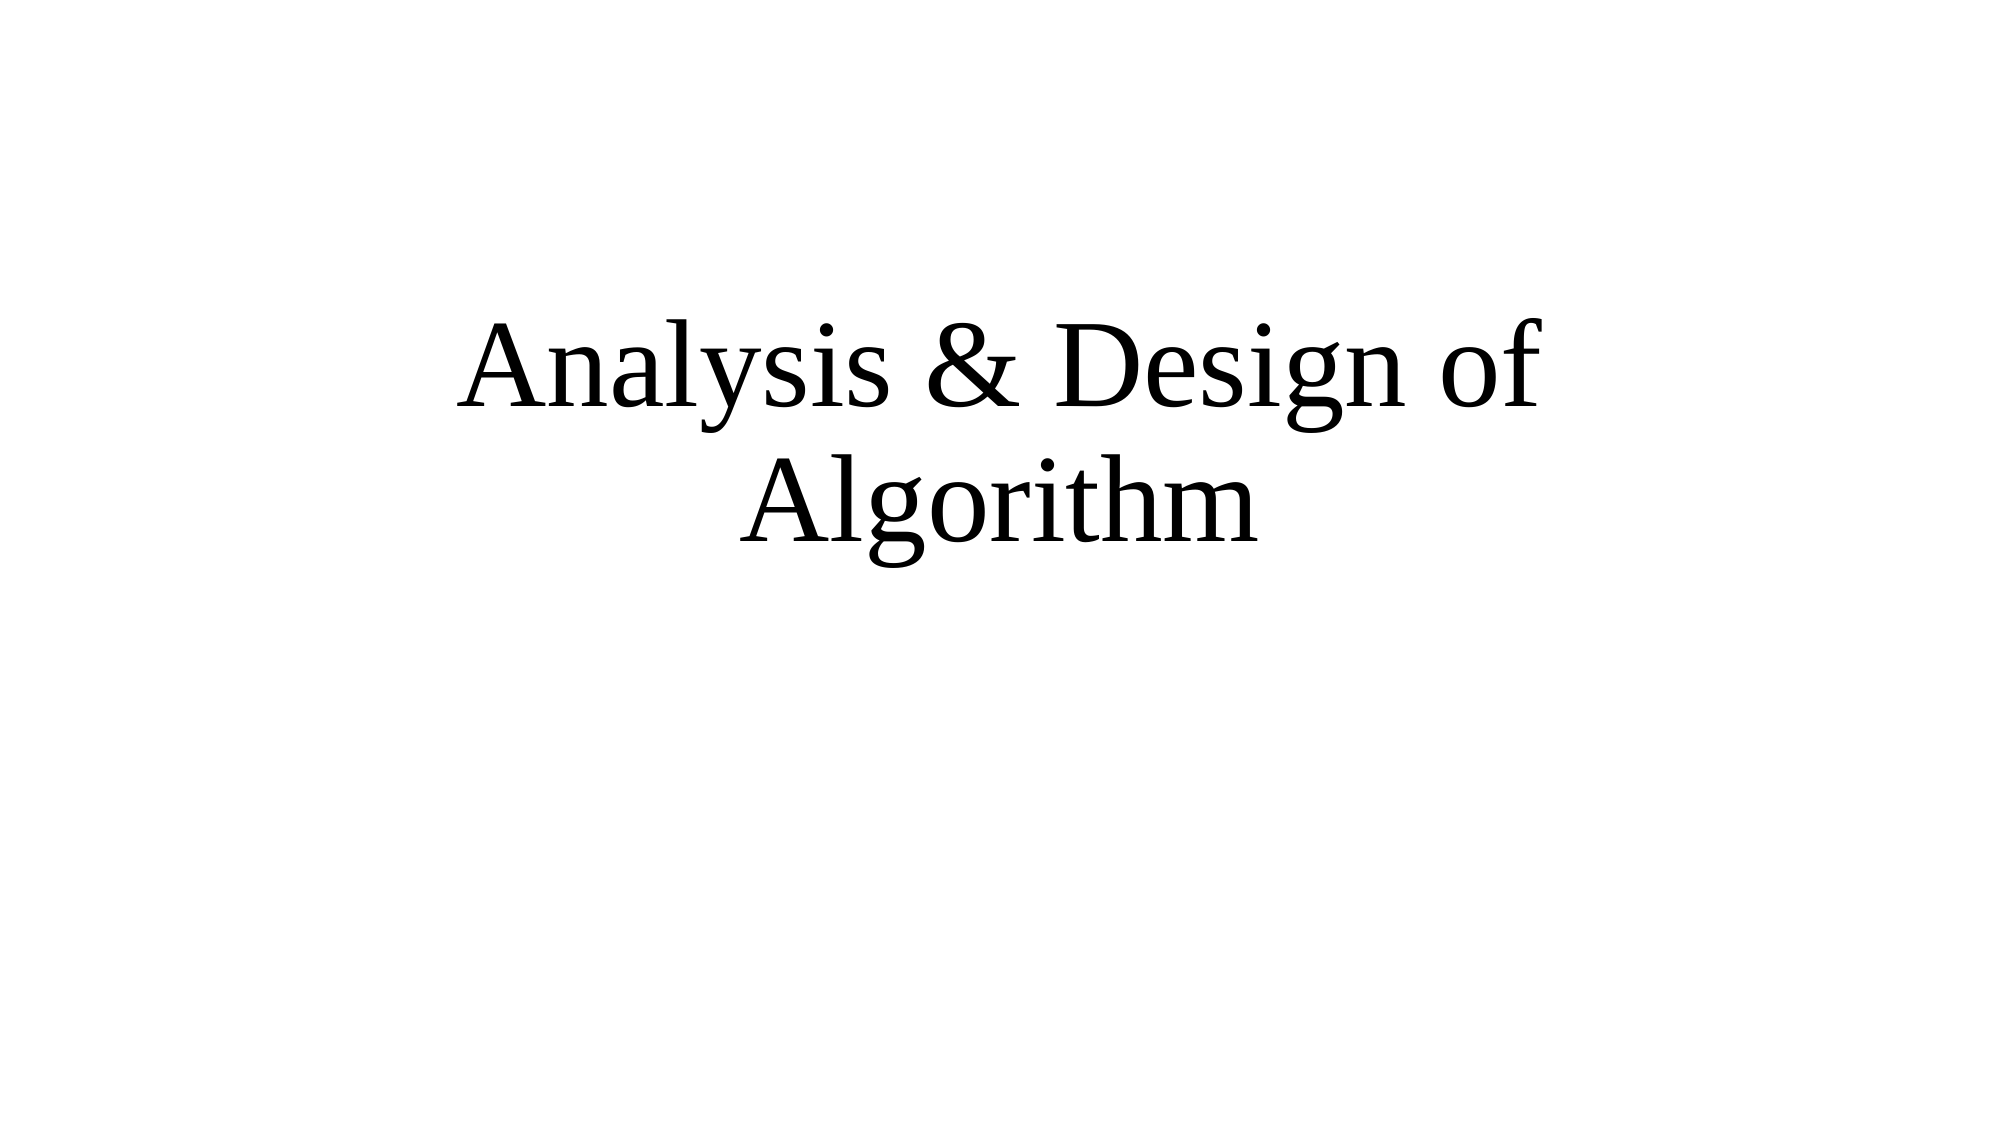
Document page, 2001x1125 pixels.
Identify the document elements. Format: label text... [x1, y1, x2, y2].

title Analysis & Design of Algorithm [249, 184, 1750, 576]
